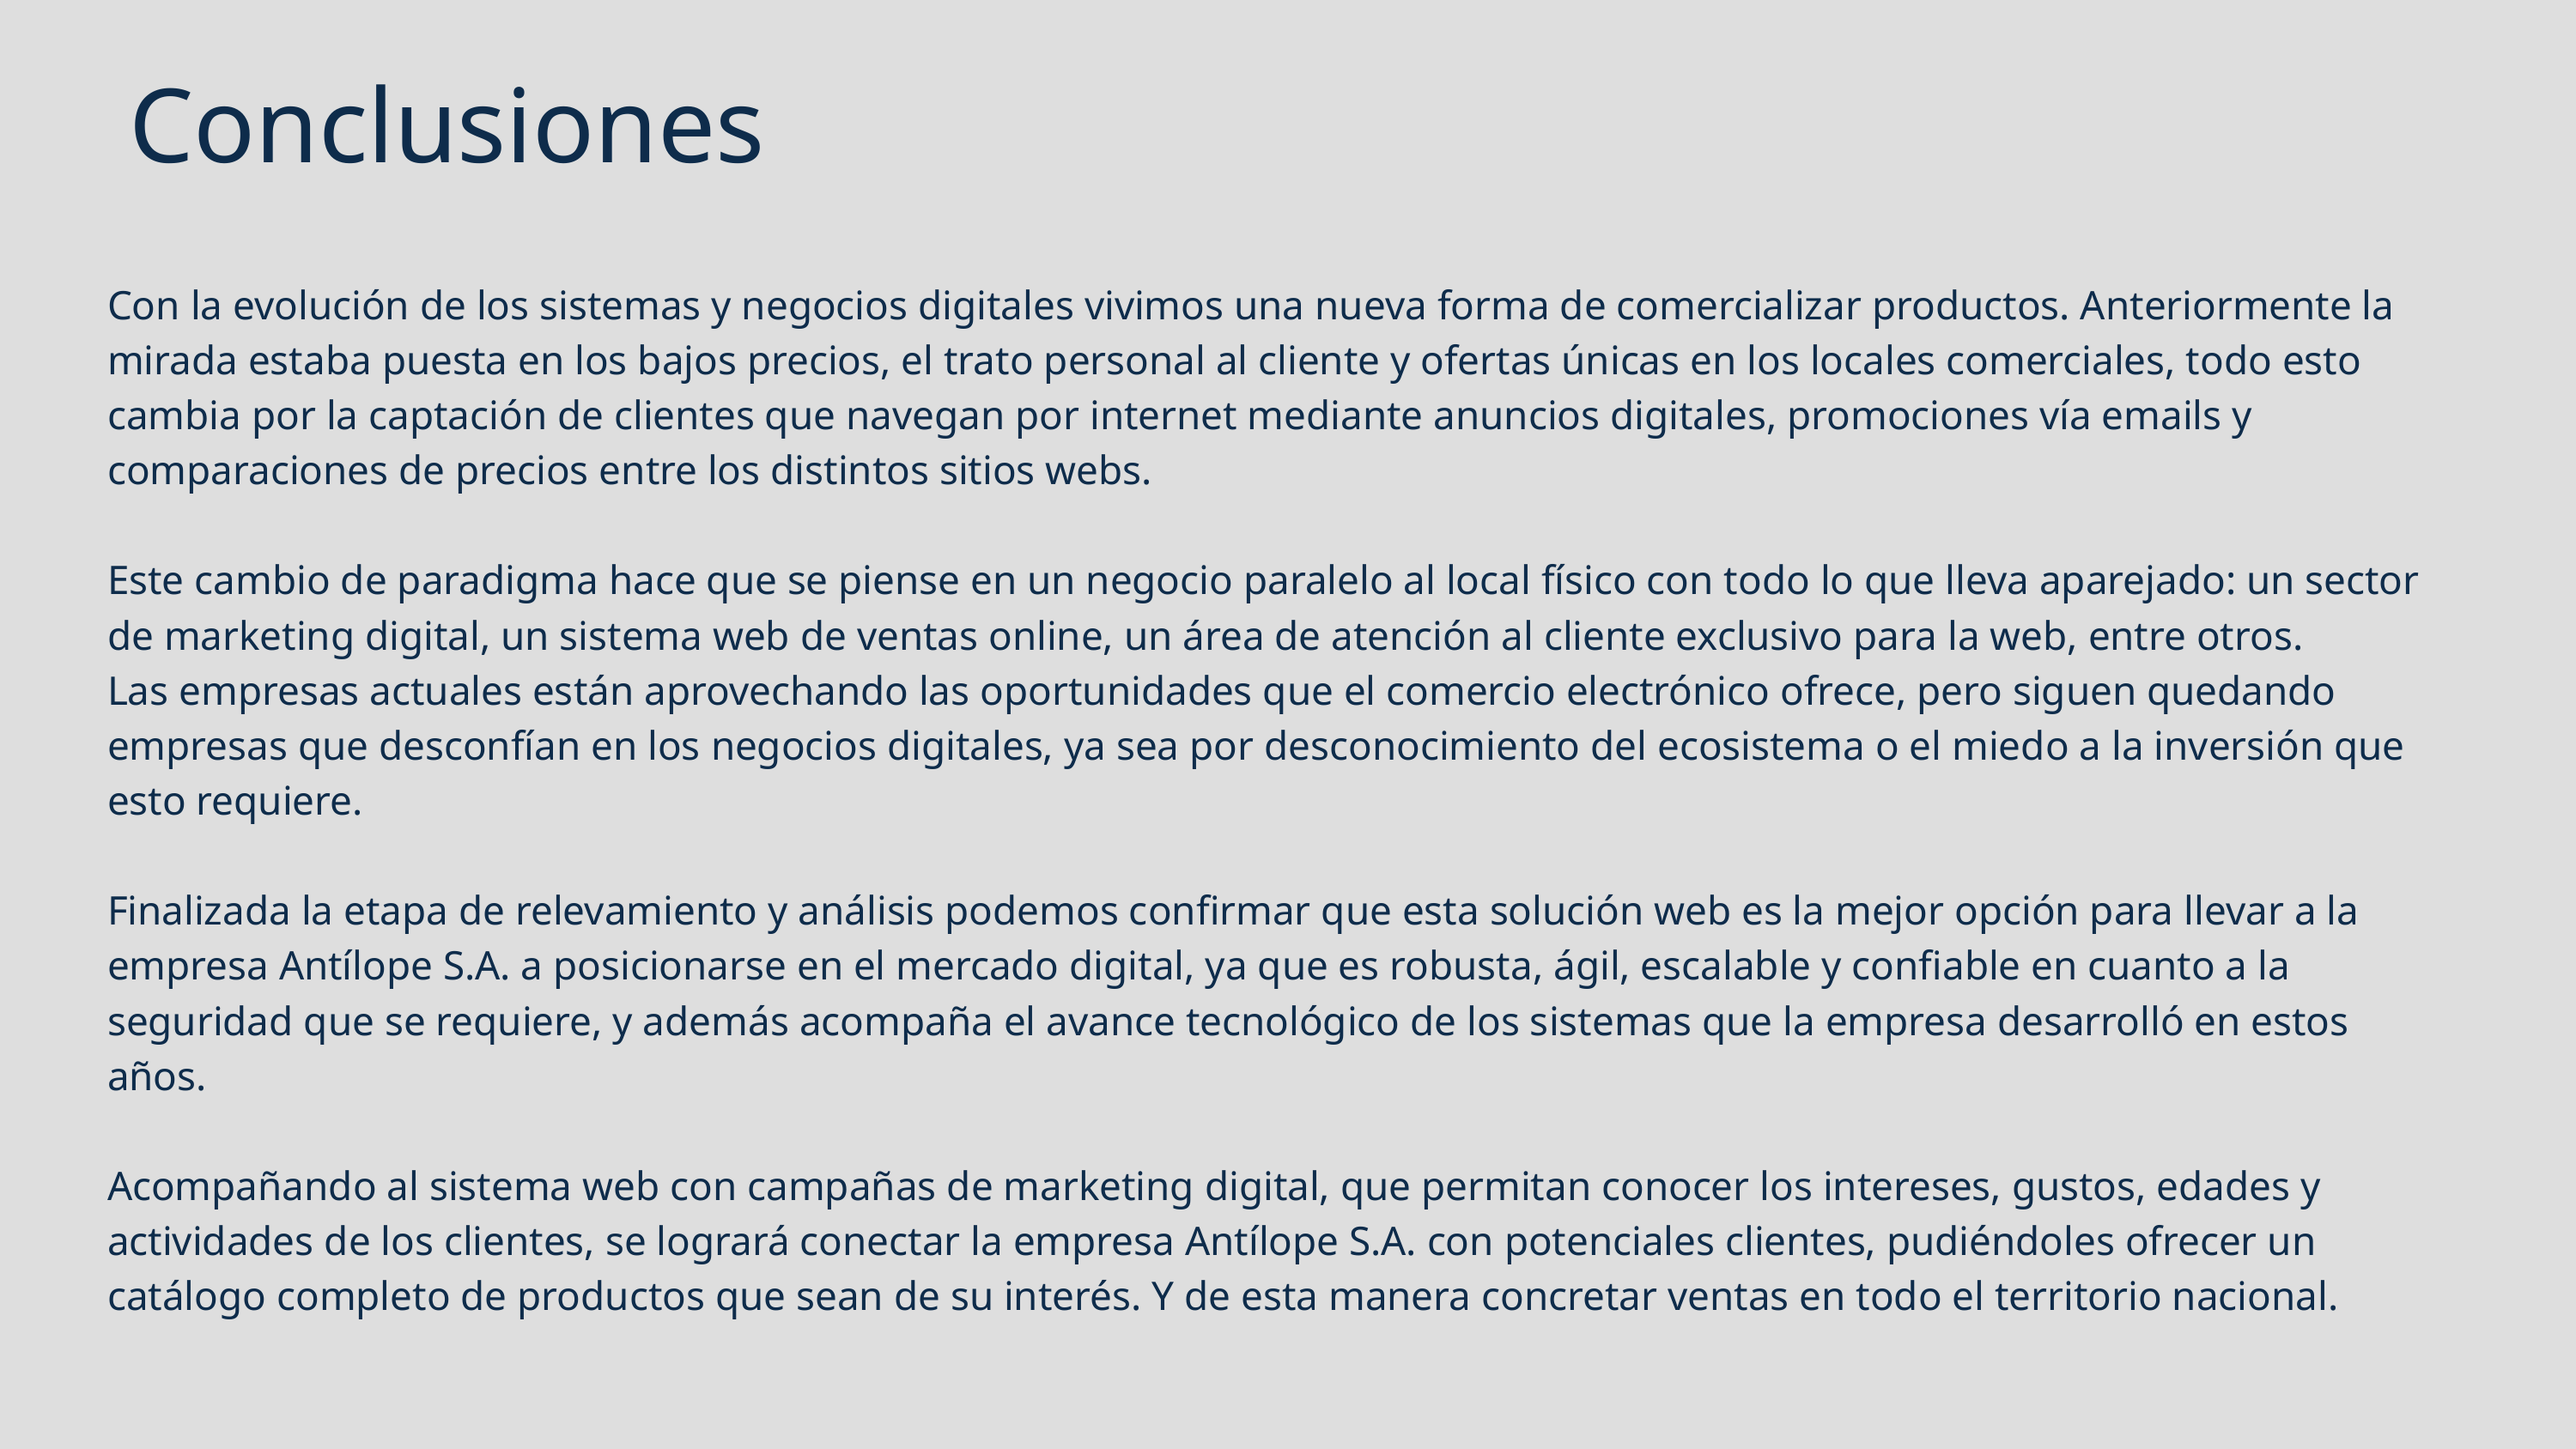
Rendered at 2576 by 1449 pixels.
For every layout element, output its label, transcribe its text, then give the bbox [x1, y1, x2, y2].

text_box Con la evolución de los sistemas y negocios digitales vivimos una nueva forma de comercializar productos. Anteriormente la mirada estaba puesta en los bajos precios, el trato personal al cliente y ofertas únicas en los locales comerciales, todo esto cambia por la captación de clientes que navegan por internet mediante anuncios digitales, promociones vía emails y comparaciones de precios entre los distintos sitios webs. Este cambio de paradigma hace que se piense en un negocio paralelo al local físico con todo lo que lleva aparejado: un sector de marketing digital, un sistema web de ventas online, un área de atención al cliente exclusivo para la web, entre otros. Las empresas actuales están aprovechando las oportunidades que el comercio electrónico ofrece, pero siguen quedando empresas que desconfían en los negocios digitales, ya sea por desconocimiento del ecosistema o el miedo a la inversión que esto requiere. Finalizada la etapa de relevamiento y análisis podemos confirmar que esta solución web es la mejor opción para llevar a la empresa Antílope S.A. a posicionarse en el mercado digital, ya que es robusta, ágil, escalable y confiable en cuanto a la seguridad que se requiere, y además acompaña el avance tecnológico de los sistemas que la empresa desarrolló en estos años. Acompañando al sistema web con campañas de marketing digital, que permitan conocer los intereses, gustos, edades y actividades de los clientes, se logrará conectar la empresa Antílope S.A. con potenciales clientes, pudiéndoles ofrecer un catálogo completo de productos que sean de su interés. Y de esta manera concretar ventas en todo el territorio nacional. [107, 272, 2447, 1374]
text_box Conclusiones [129, 60, 2287, 184]
